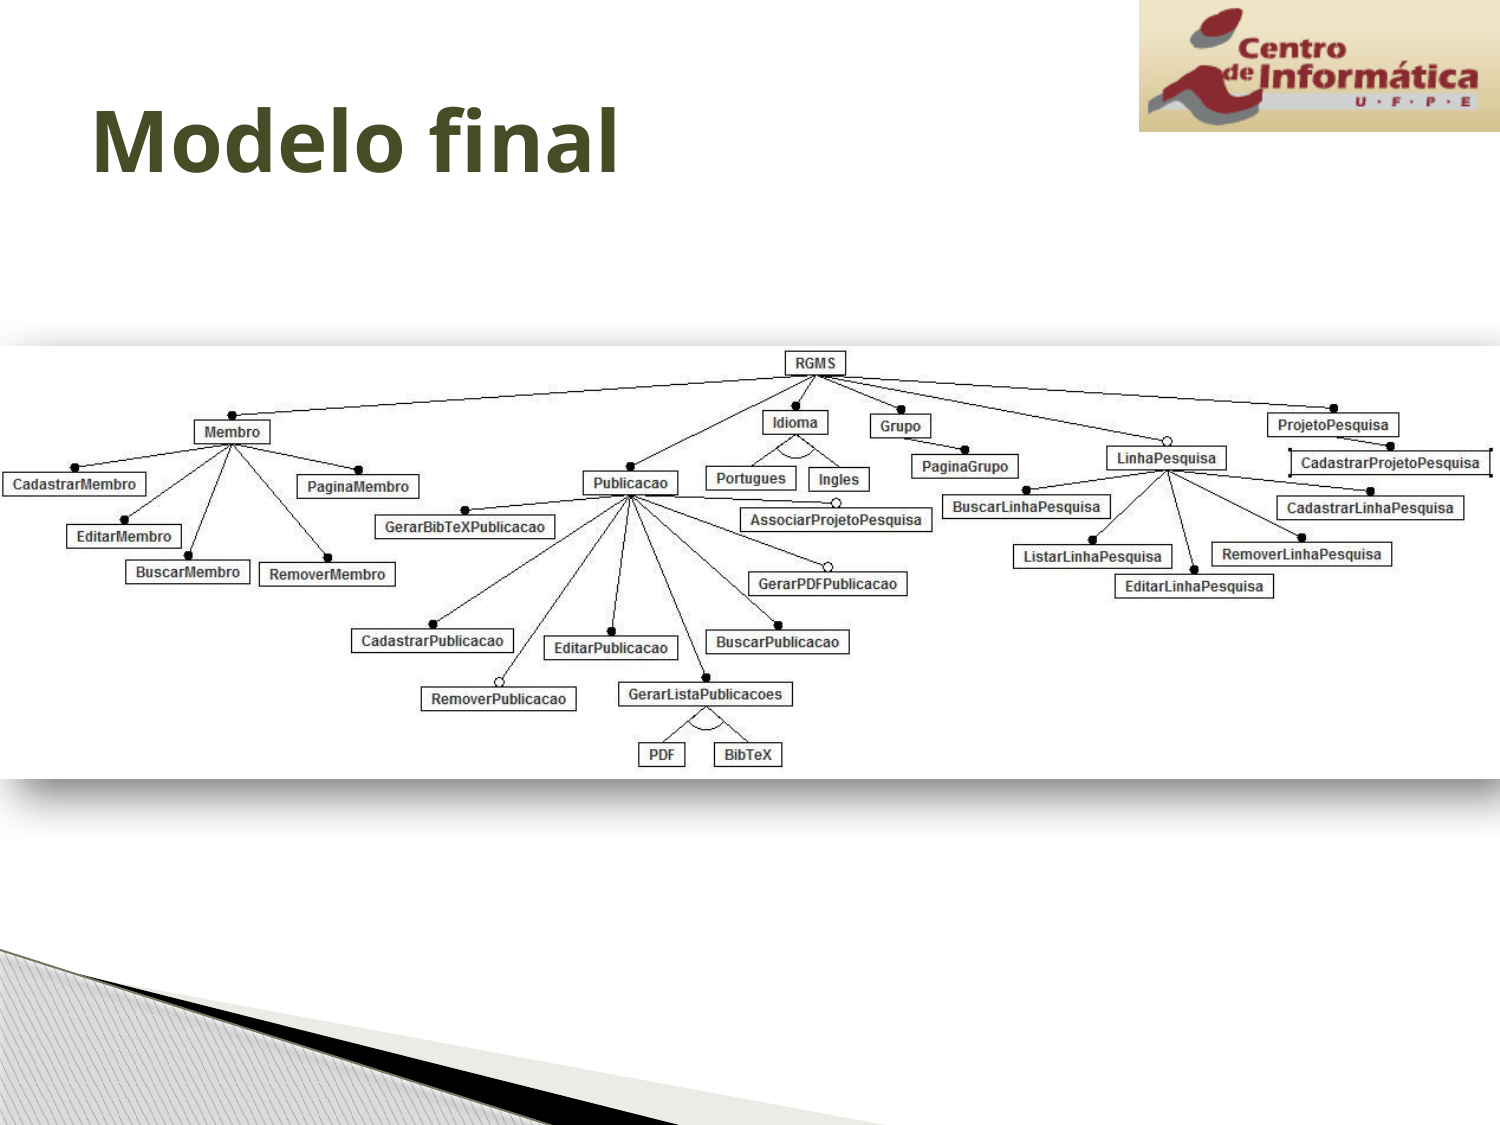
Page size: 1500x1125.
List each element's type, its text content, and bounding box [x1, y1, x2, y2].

title Modelo final [75, 45, 1425, 233]
picture [0, 346, 1500, 779]
picture [1138, 0, 1500, 132]
